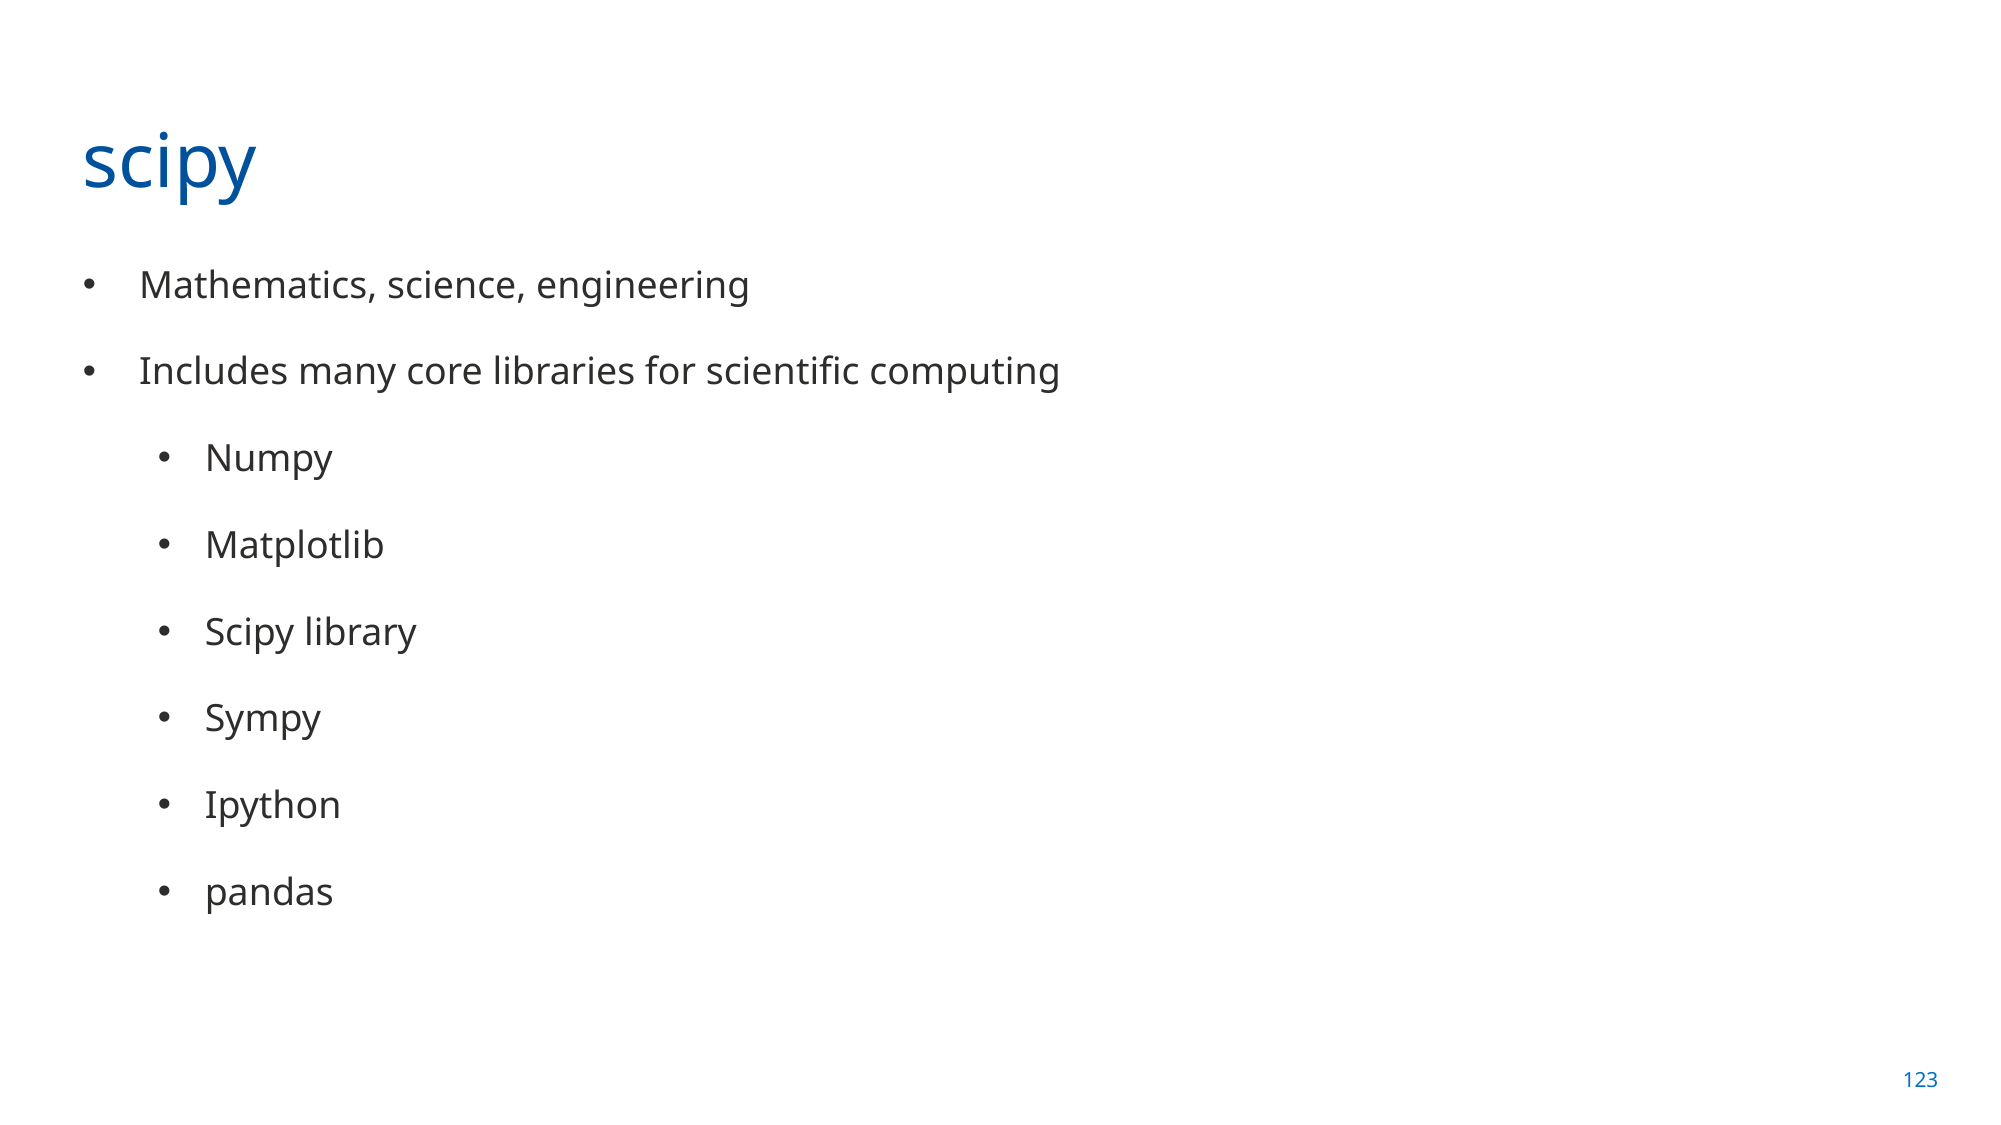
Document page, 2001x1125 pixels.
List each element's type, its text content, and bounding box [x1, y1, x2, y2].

title scipy [67, 20, 1565, 210]
list Mathematics, science, engineering Includes many core libraries for scientific computing Numpy Matplotlib Scipy library Sympy Ipython pandas [67, 253, 1939, 1000]
